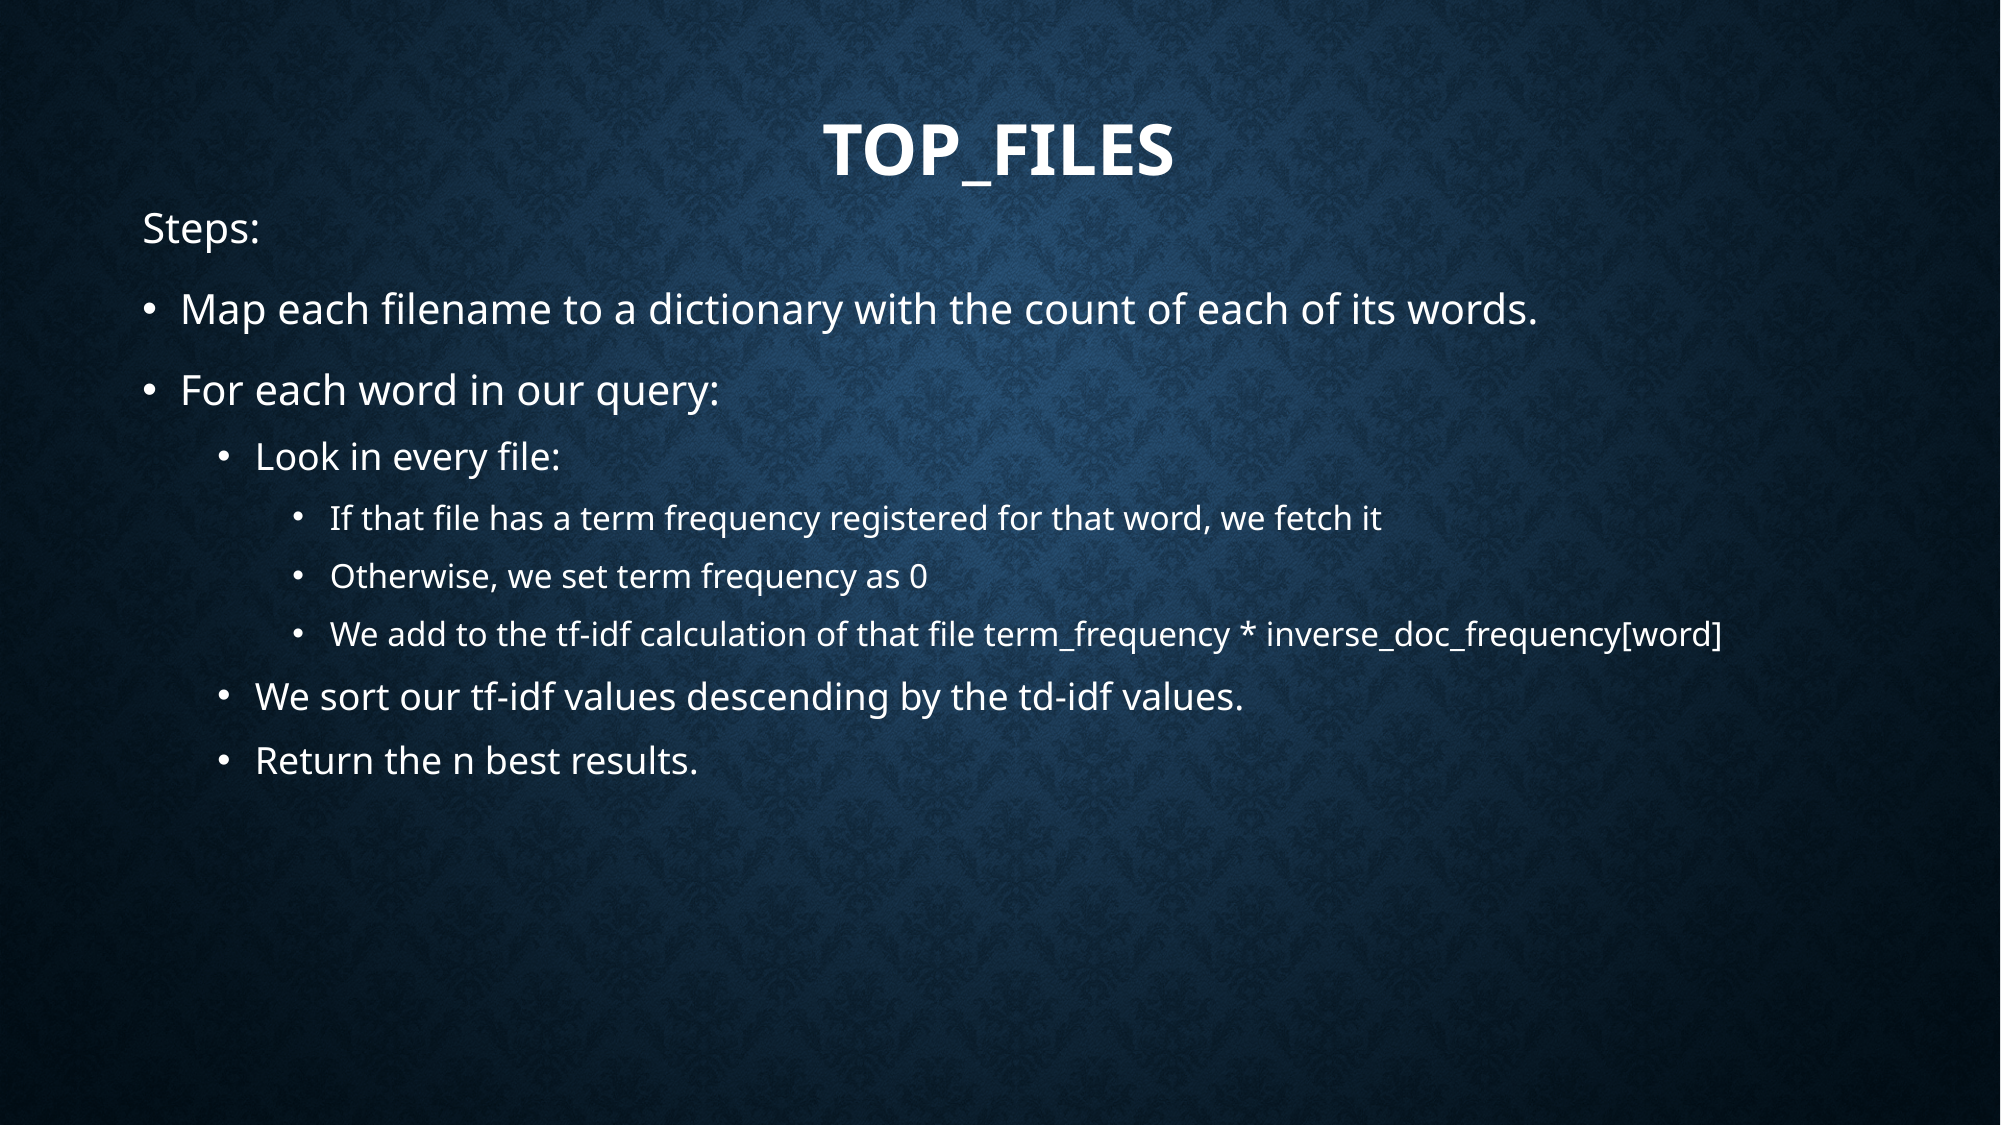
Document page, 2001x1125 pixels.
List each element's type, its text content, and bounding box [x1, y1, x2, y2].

list Steps: Map each filename to a dictionary with the count of each of its words. For each word in our query: Look in every file: If that file has a term frequency registered for that word, we fetch it Otherwise, we set term frequency as 0 We add to the tf-idf calculation of that file term_frequency * inverse_doc_frequency[word] We sort our tf-idf values descending by the td-idf values. Return the n best results. [127, 184, 1826, 791]
title Top_files [149, 43, 1849, 262]
